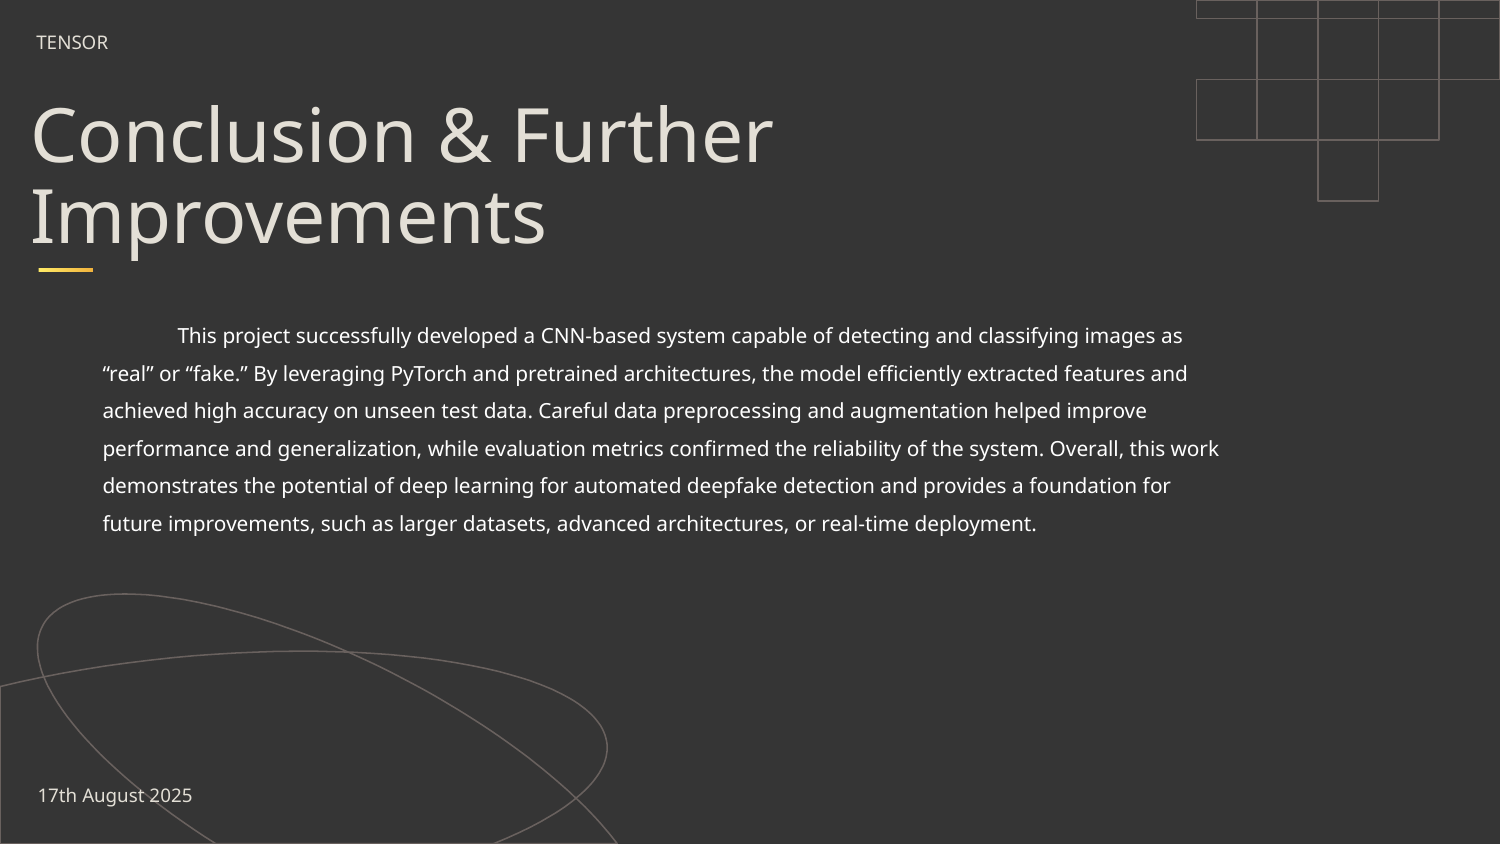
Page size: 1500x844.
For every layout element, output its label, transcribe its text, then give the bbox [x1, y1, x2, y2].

title 17th August 2025 [37, 783, 356, 815]
title Conclusion & Further Improvements [15, 82, 1193, 275]
text_box This project successfully developed a CNN-based system capable of detecting and classifying images as “real” or “fake.” By leveraging PyTorch and pretrained architectures, the model efficiently extracted features and achieved high accuracy on unseen test data. Careful data preprocessing and augmentation helped improve performance and generalization, while evaluation metrics confirmed the reliability of the system. Overall, this work demonstrates the potential of deep learning for automated deepfake detection and provides a foundation for future improvements, such as larger datasets, advanced architectures, or real-time deployment. [87, 295, 1244, 640]
title TENSOR [6, 15, 266, 47]
